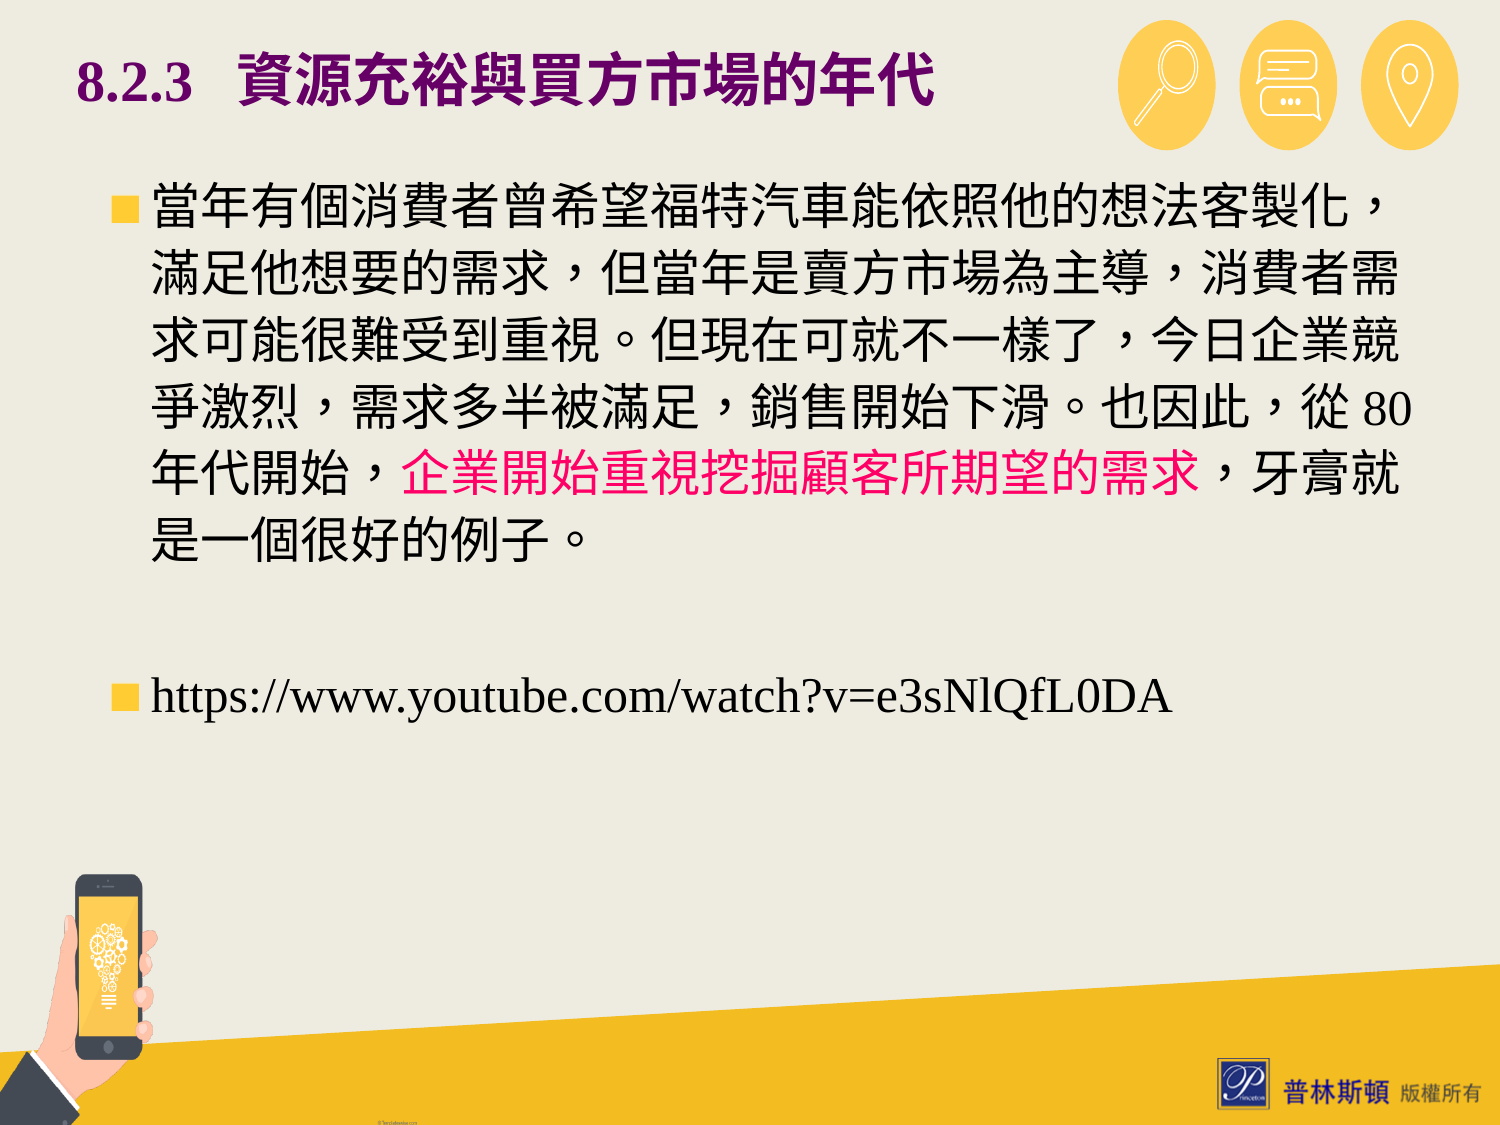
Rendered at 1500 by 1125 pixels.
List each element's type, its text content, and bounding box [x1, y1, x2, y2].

title 8.2.3 資源充裕與買方市場的年代 [76, 19, 1459, 114]
picture [103, 187, 139, 223]
picture [103, 675, 139, 711]
picture [1217, 1058, 1500, 1125]
picture [0, 811, 420, 1125]
list 當年有個消費者曾希望福特汽車能依照他的想法客製化，滿足他想要的需求，但當年是賣方市場為主導，消費者需求可能很難受到重視。但現在可就不一樣了，今日企業競爭激烈，需求多半被滿足，銷售開始下滑。也因此，從80年代開始，企業開始重視挖掘顧客所期望的需求，牙膏就是一個很好的例子。 https://www.youtube.com/watch?v=e3sNlQfL0DA [76, 160, 1459, 1059]
